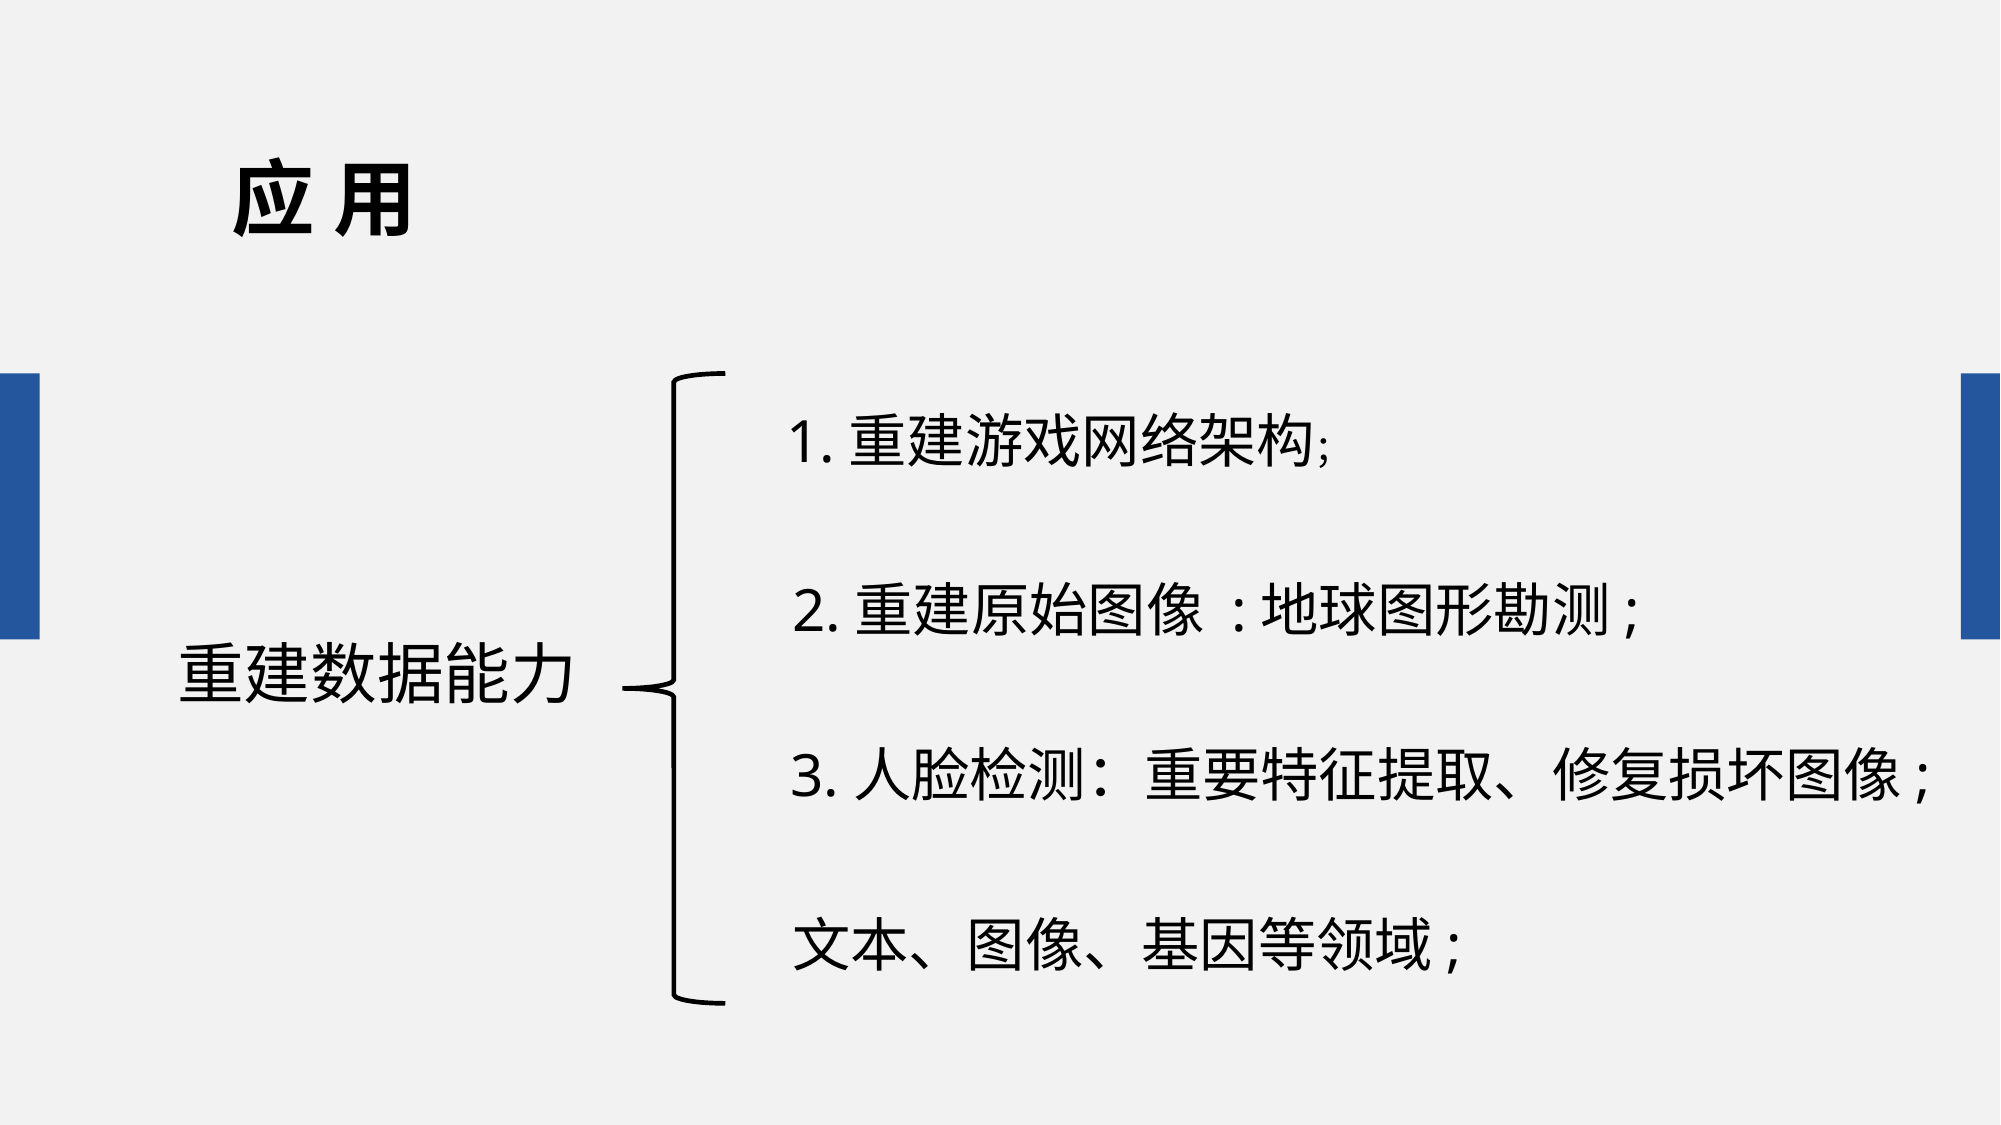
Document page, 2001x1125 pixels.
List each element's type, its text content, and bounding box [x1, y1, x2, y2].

text_box [1960, 373, 2000, 640]
text_box [0, 373, 40, 640]
text_box 应 用 [217, 138, 433, 254]
text_box 2.重建原始图像 :地球图形勘测; [777, 531, 1704, 651]
text_box 重建数据能力 [162, 624, 623, 720]
text_box 文本、图像、基因等领域; [777, 865, 2000, 986]
text_box [622, 372, 726, 1004]
text_box 1.重建游戏网络架构； [771, 361, 1515, 482]
text_box 3.人脸检测：重要特征提取、修复损坏图像; [775, 695, 2000, 816]
